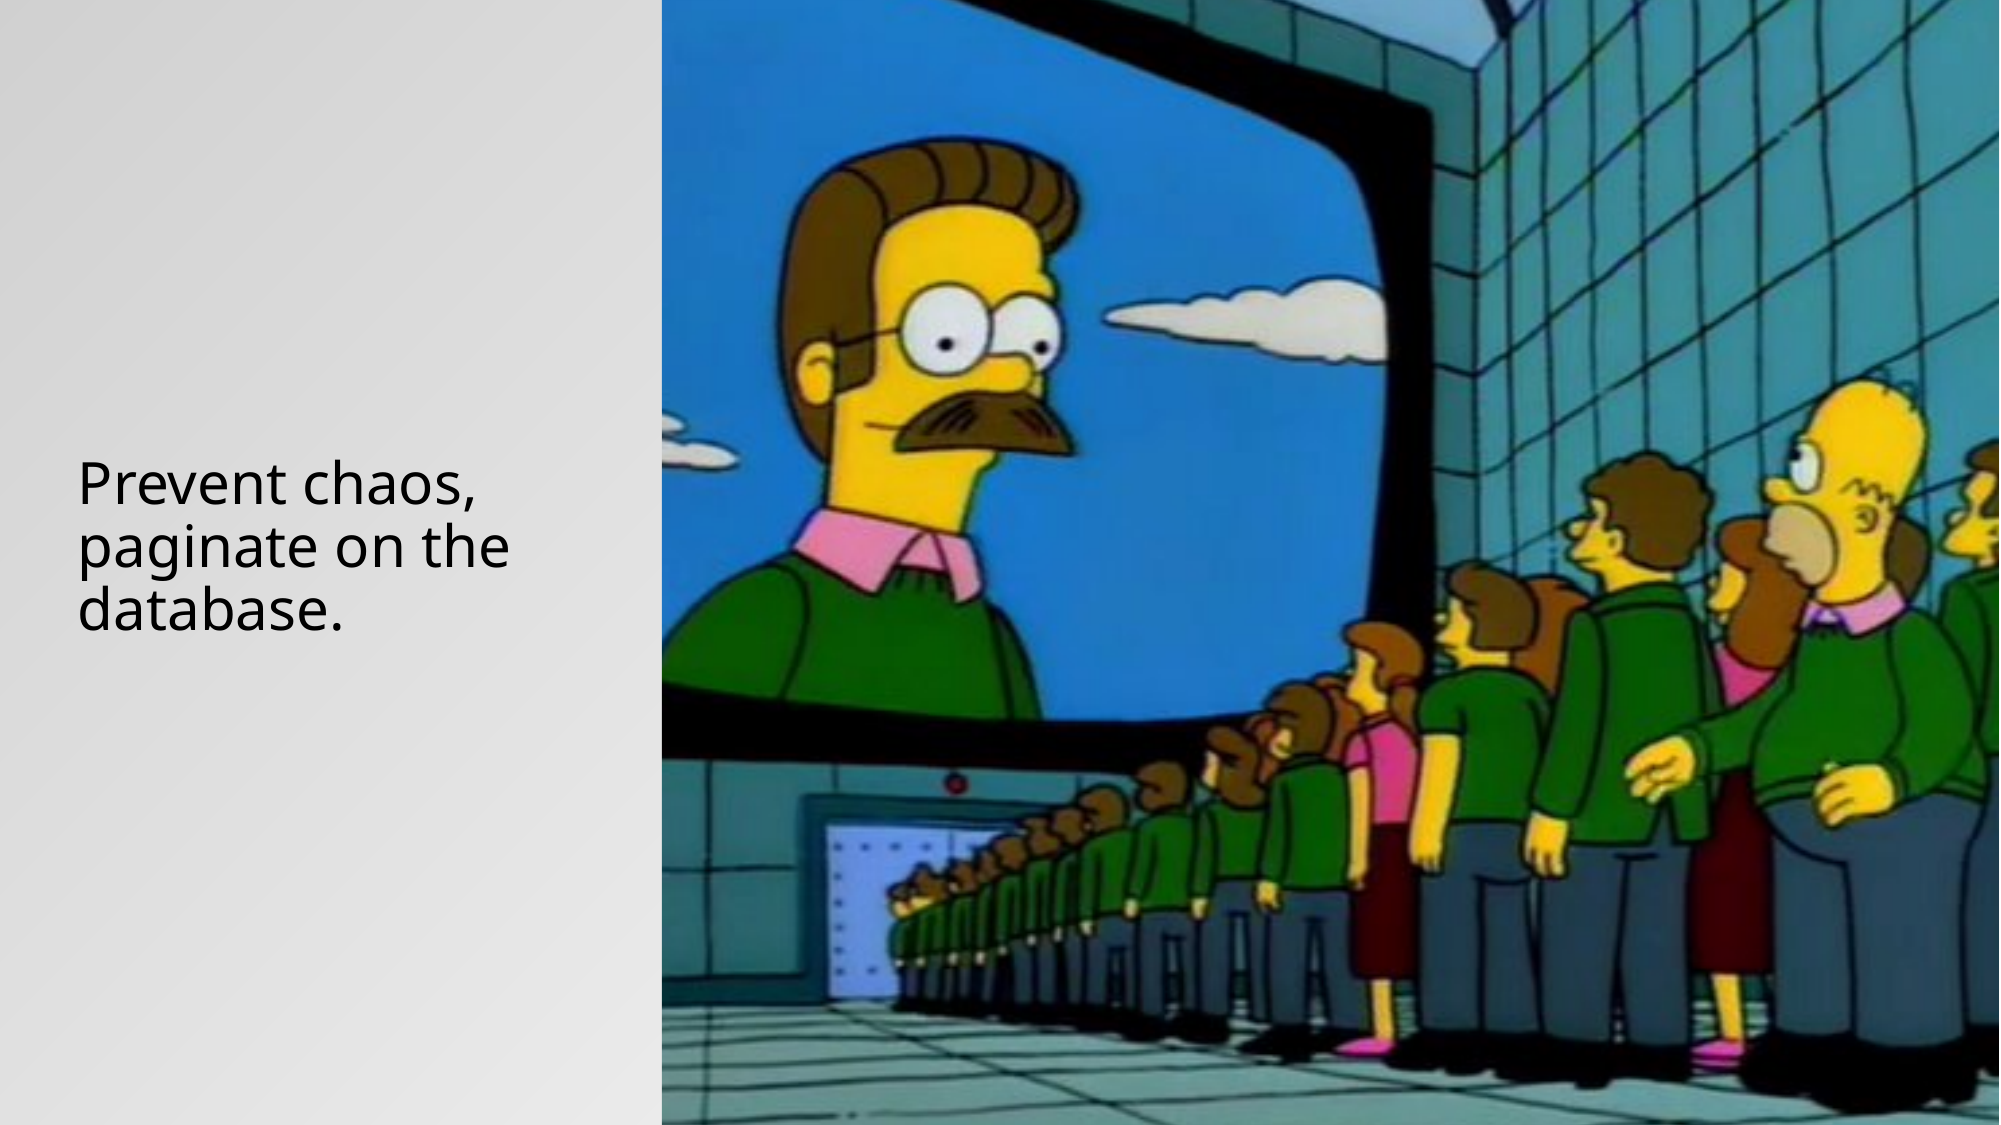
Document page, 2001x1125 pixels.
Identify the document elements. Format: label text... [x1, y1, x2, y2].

text_box Prevent chaos, paginate on the database. [62, 446, 592, 679]
picture [661, 0, 1999, 1125]
